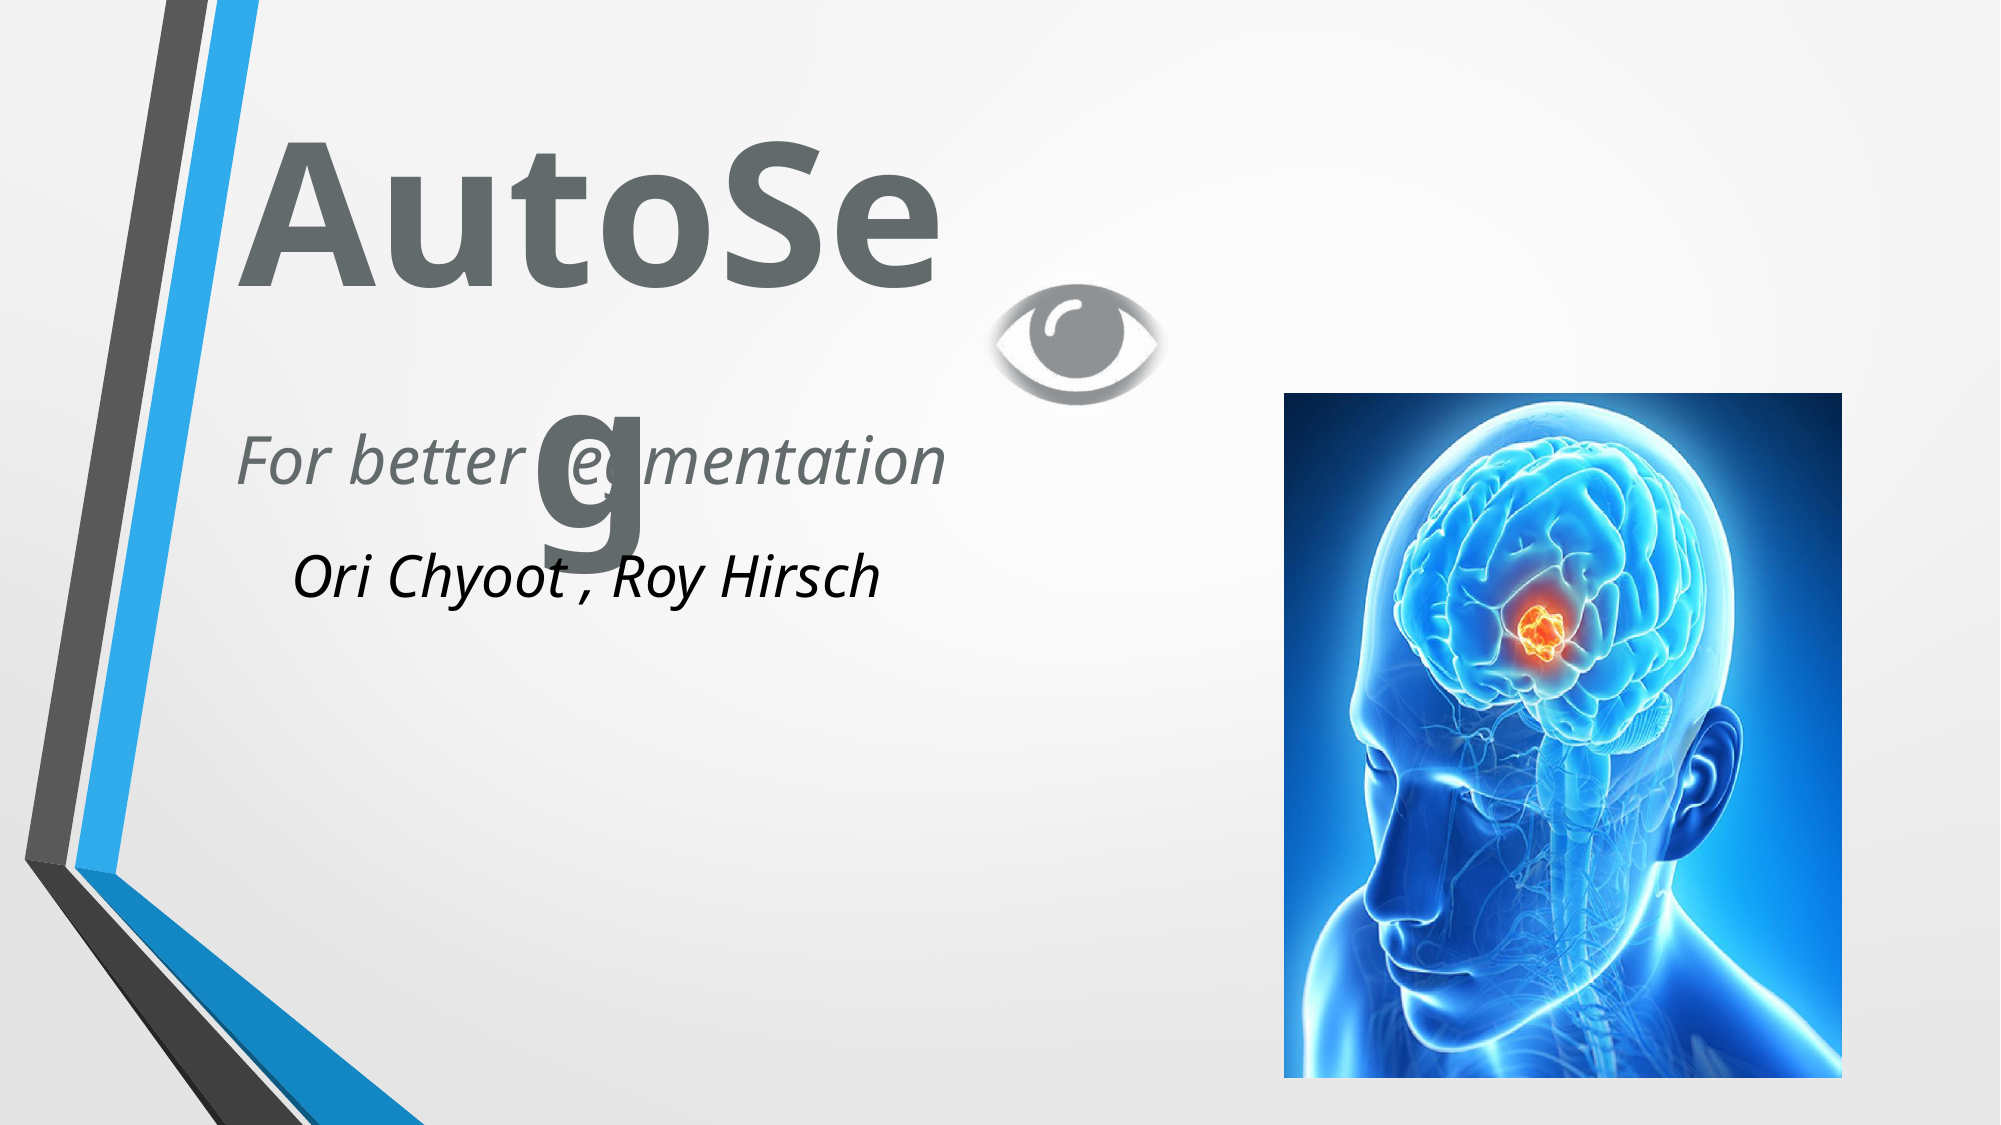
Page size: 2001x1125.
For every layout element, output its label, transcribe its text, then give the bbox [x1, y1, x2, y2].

picture [979, 245, 1174, 440]
text_box For better segmentation [132, 415, 1054, 510]
text_box Ori Chyoot , Roy Hirsch [126, 531, 1048, 626]
picture [1283, 393, 1842, 1078]
title AutoSeg [161, 260, 979, 394]
